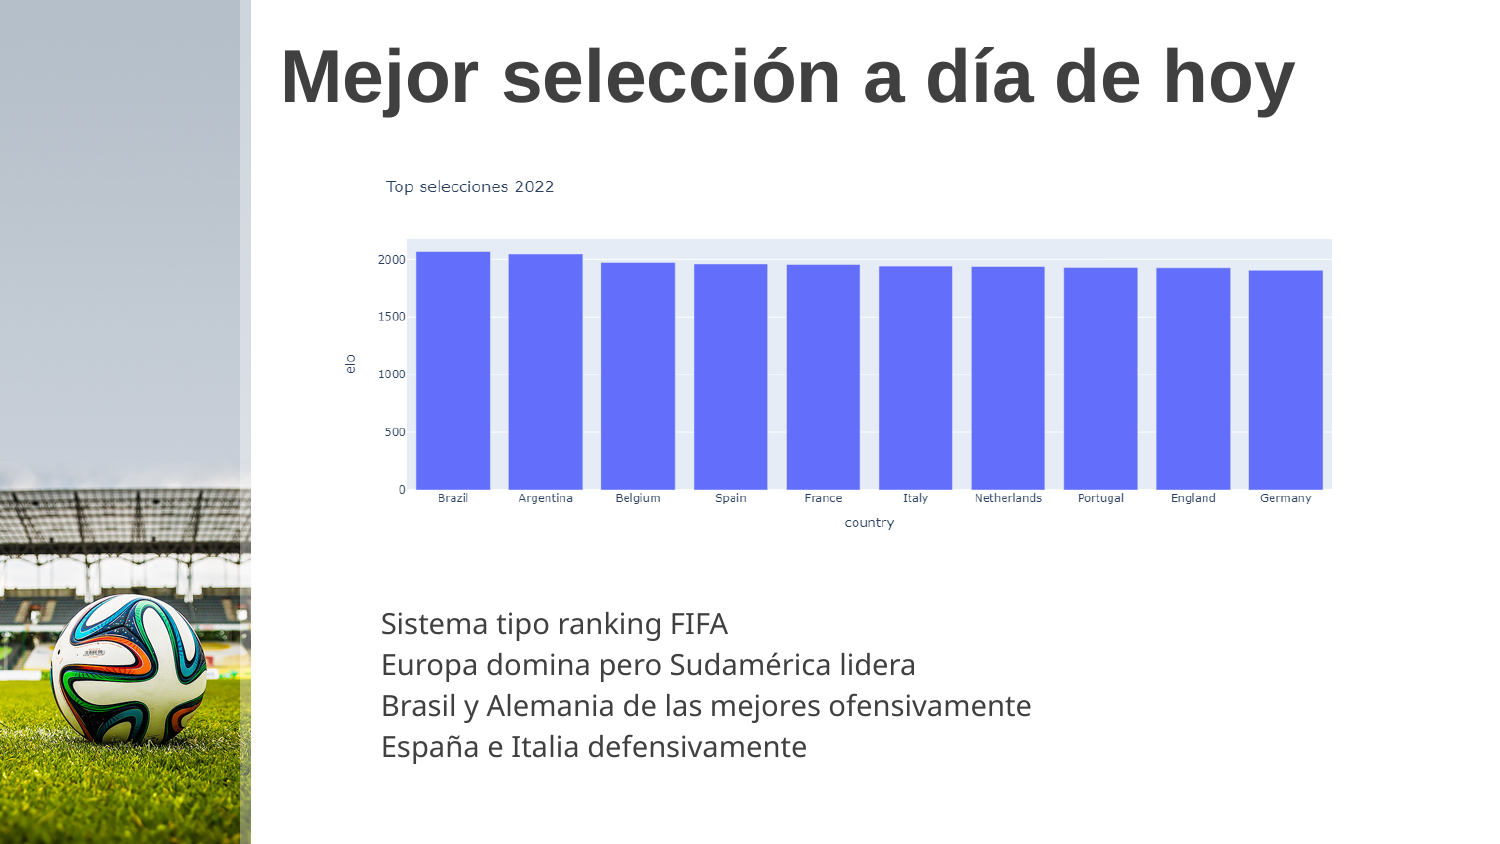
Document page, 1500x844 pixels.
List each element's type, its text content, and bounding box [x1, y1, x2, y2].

title Mejor selección a día de hoy [265, 0, 1500, 146]
list Sistema tipo ranking FIFA Europa domina pero Sudamérica lidera Brasil y Alemania de las mejores ofensivamente España e Italia defensivamente [315, 598, 1450, 799]
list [332, 144, 1407, 564]
picture [0, 0, 1500, 844]
